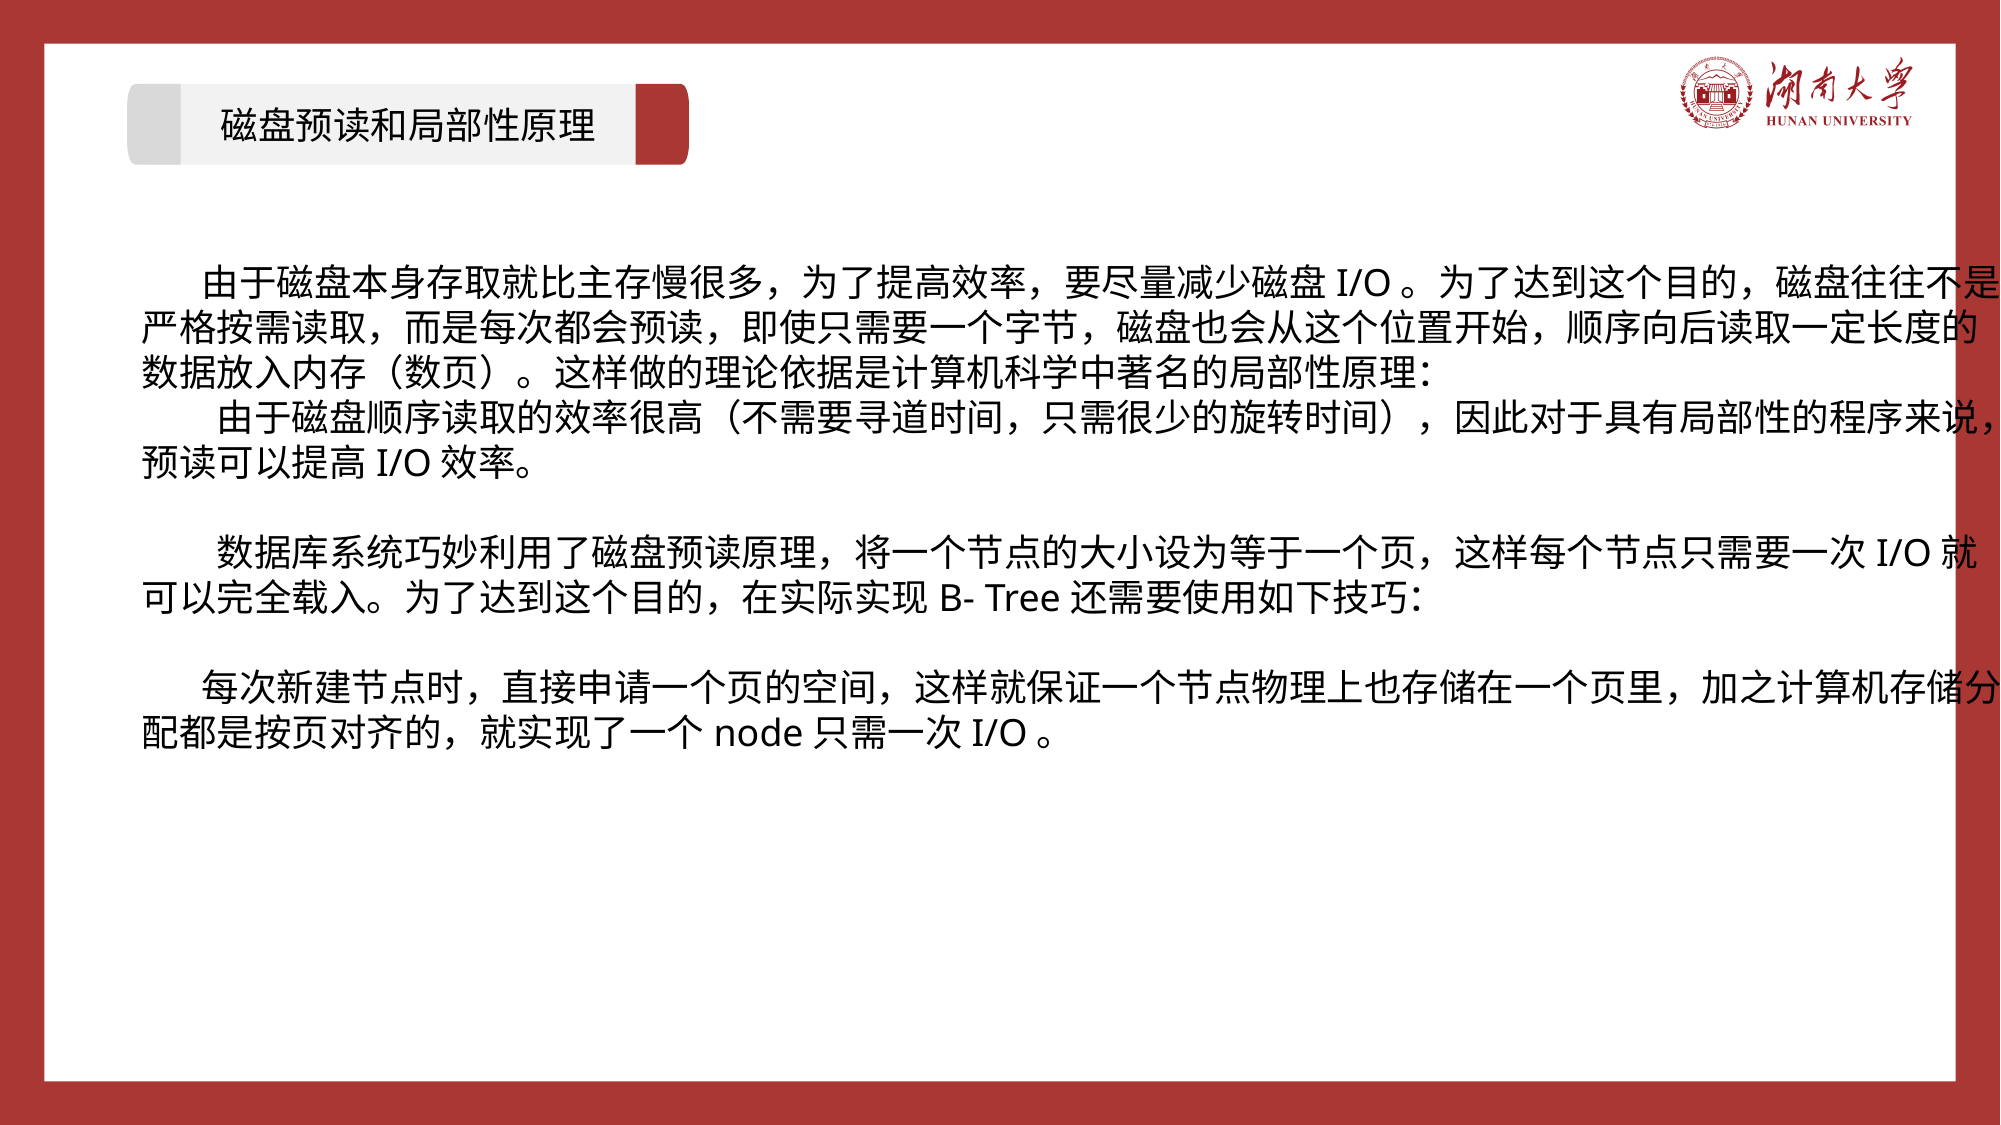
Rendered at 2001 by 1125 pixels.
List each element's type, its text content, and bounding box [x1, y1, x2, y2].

text_box [43, 42, 1957, 1082]
text_box 由于磁盘本身存取就比主存慢很多，为了提高效率，要尽量减少磁盘I/O。为了达到这个目的，磁盘往往不是严格按需读取，而是每次都会预读，即使只需要一个字节，磁盘也会从这个位置开始，顺序向后读取一定长度的数据放入内存（数页）。这样做的理论依据是计算机科学中著名的局部性原理： 由于磁盘顺序读取的效率很高（不需要寻道时间，只需很少的旋转时间），因此对于具有局部性的程序来说，预读可以提高I/O效率。 数据库系统巧妙利用了磁盘预读原理，将一个节点的大小设为等于一个页，这样每个节点只需要一次I/O就可以完全载入。为了达到这个目的，在实际实现B- Tree还需要使用如下技巧： 每次新建节点时，直接申请一个页的空间，这样就保证一个节点物理上也存储在一个页里，加之计算机存储分配都是按页对齐的，就实现了一个node只需一次I/O。 [127, 251, 2000, 807]
picture [1648, 43, 1956, 142]
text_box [127, 83, 690, 165]
